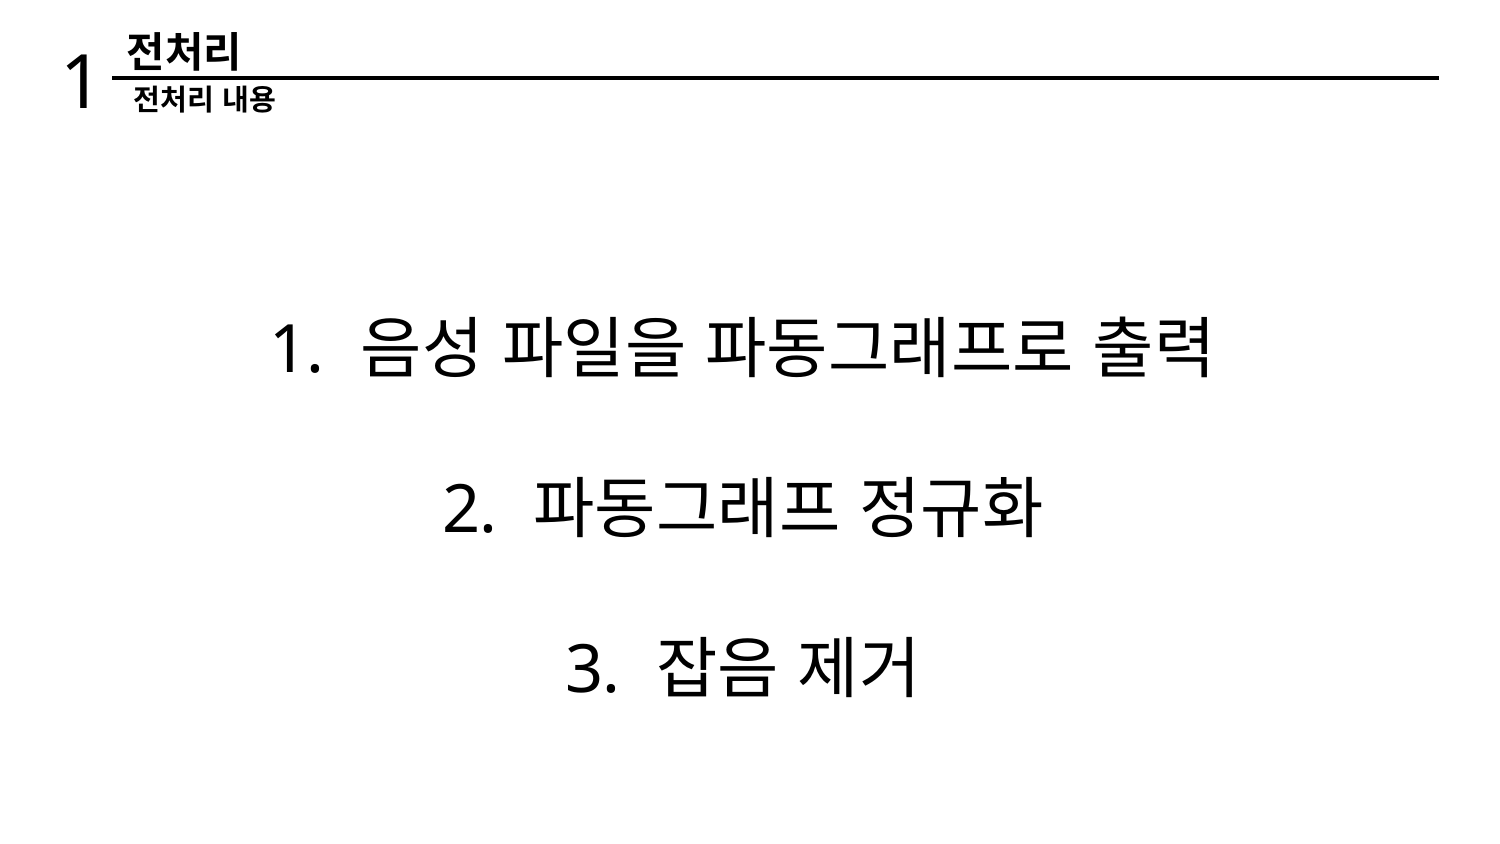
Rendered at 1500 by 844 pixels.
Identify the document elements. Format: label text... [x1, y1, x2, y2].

text_box 1 [45, 26, 119, 131]
text_box 전처리 [111, 18, 258, 77]
text_box 전처리 내용 [118, 87, 292, 124]
text_box 음성 파일을 파동그래프로 출력 파동그래프 정규화 잡음 제거 [255, 218, 1232, 713]
